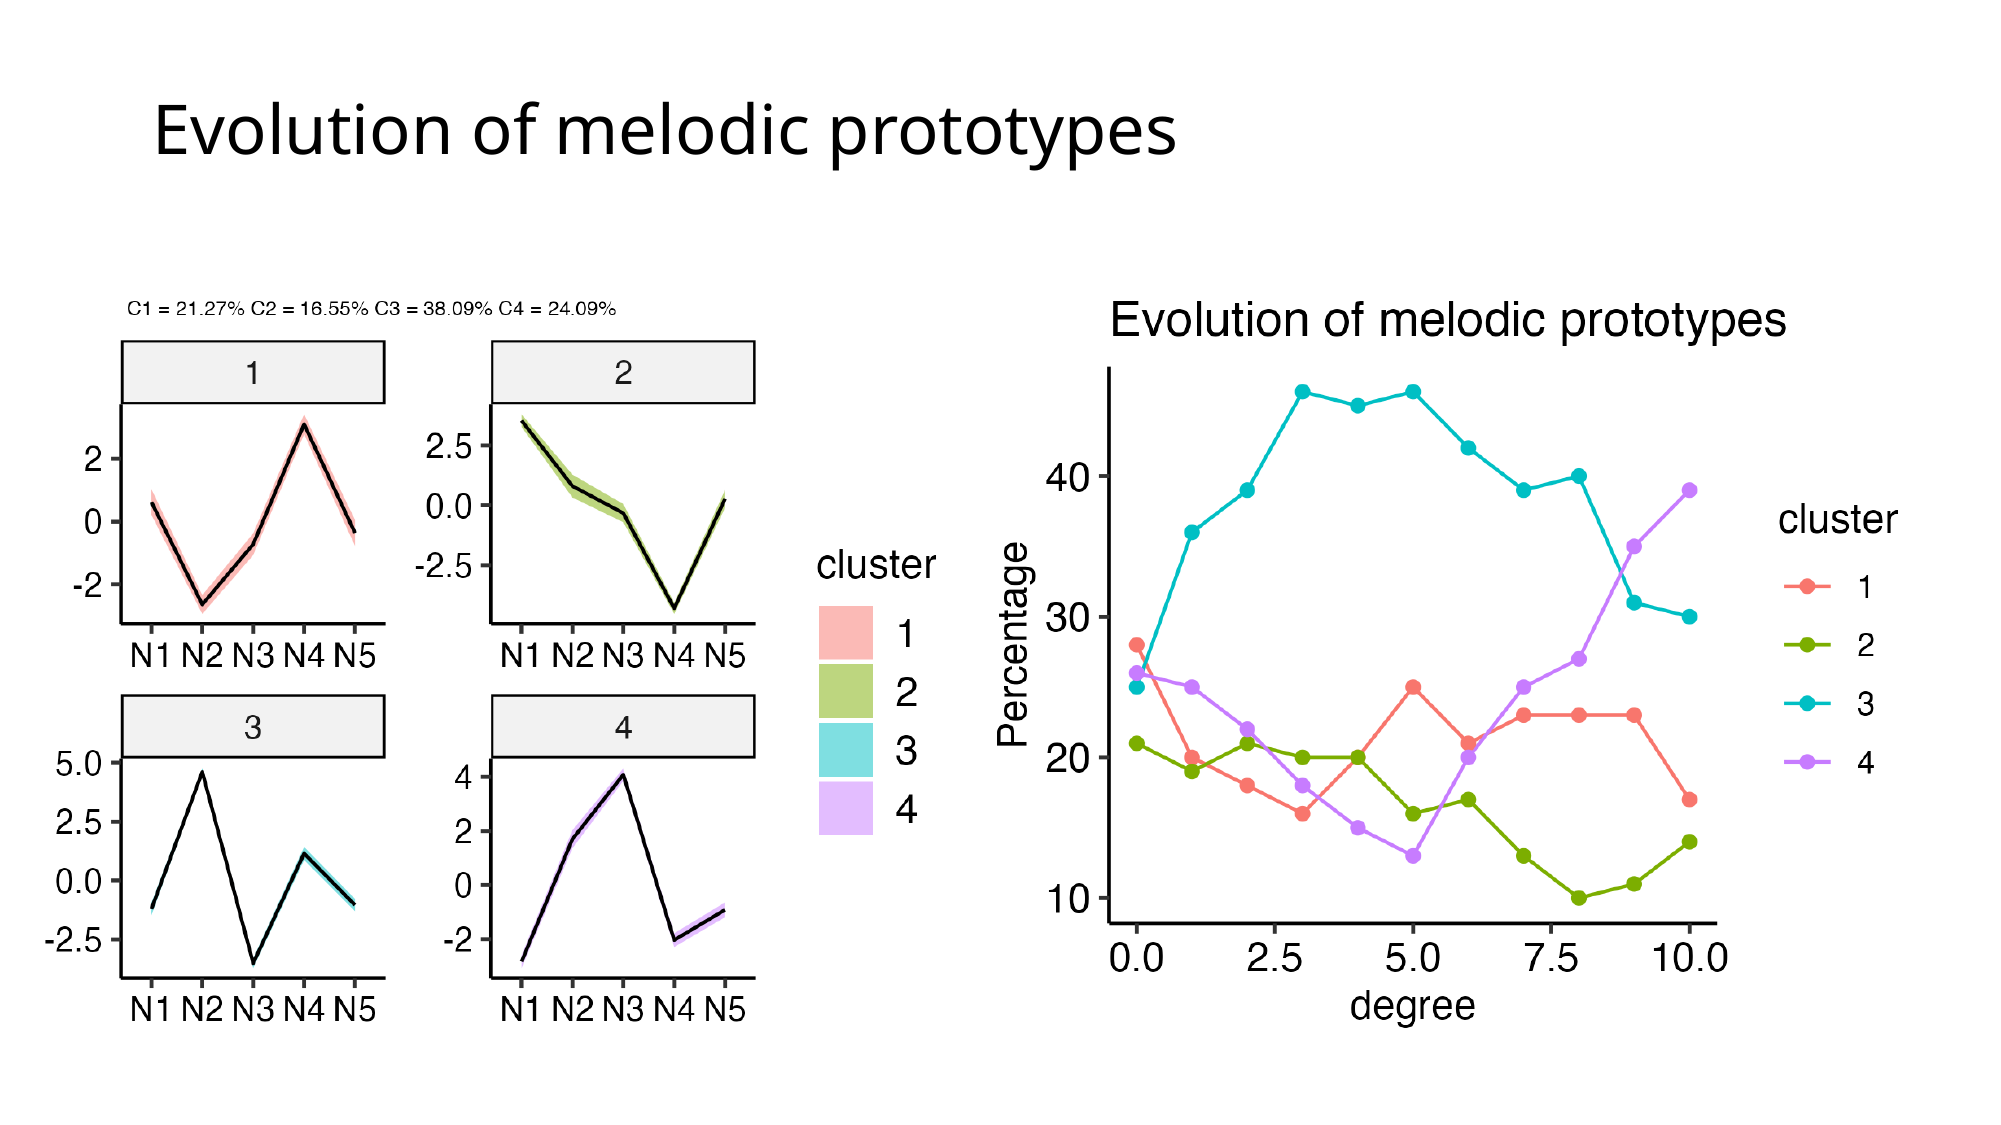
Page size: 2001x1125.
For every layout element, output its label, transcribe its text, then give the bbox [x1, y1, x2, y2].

title Evolution of melodic prototypes [137, 59, 1863, 205]
picture [14, 279, 1938, 1049]
